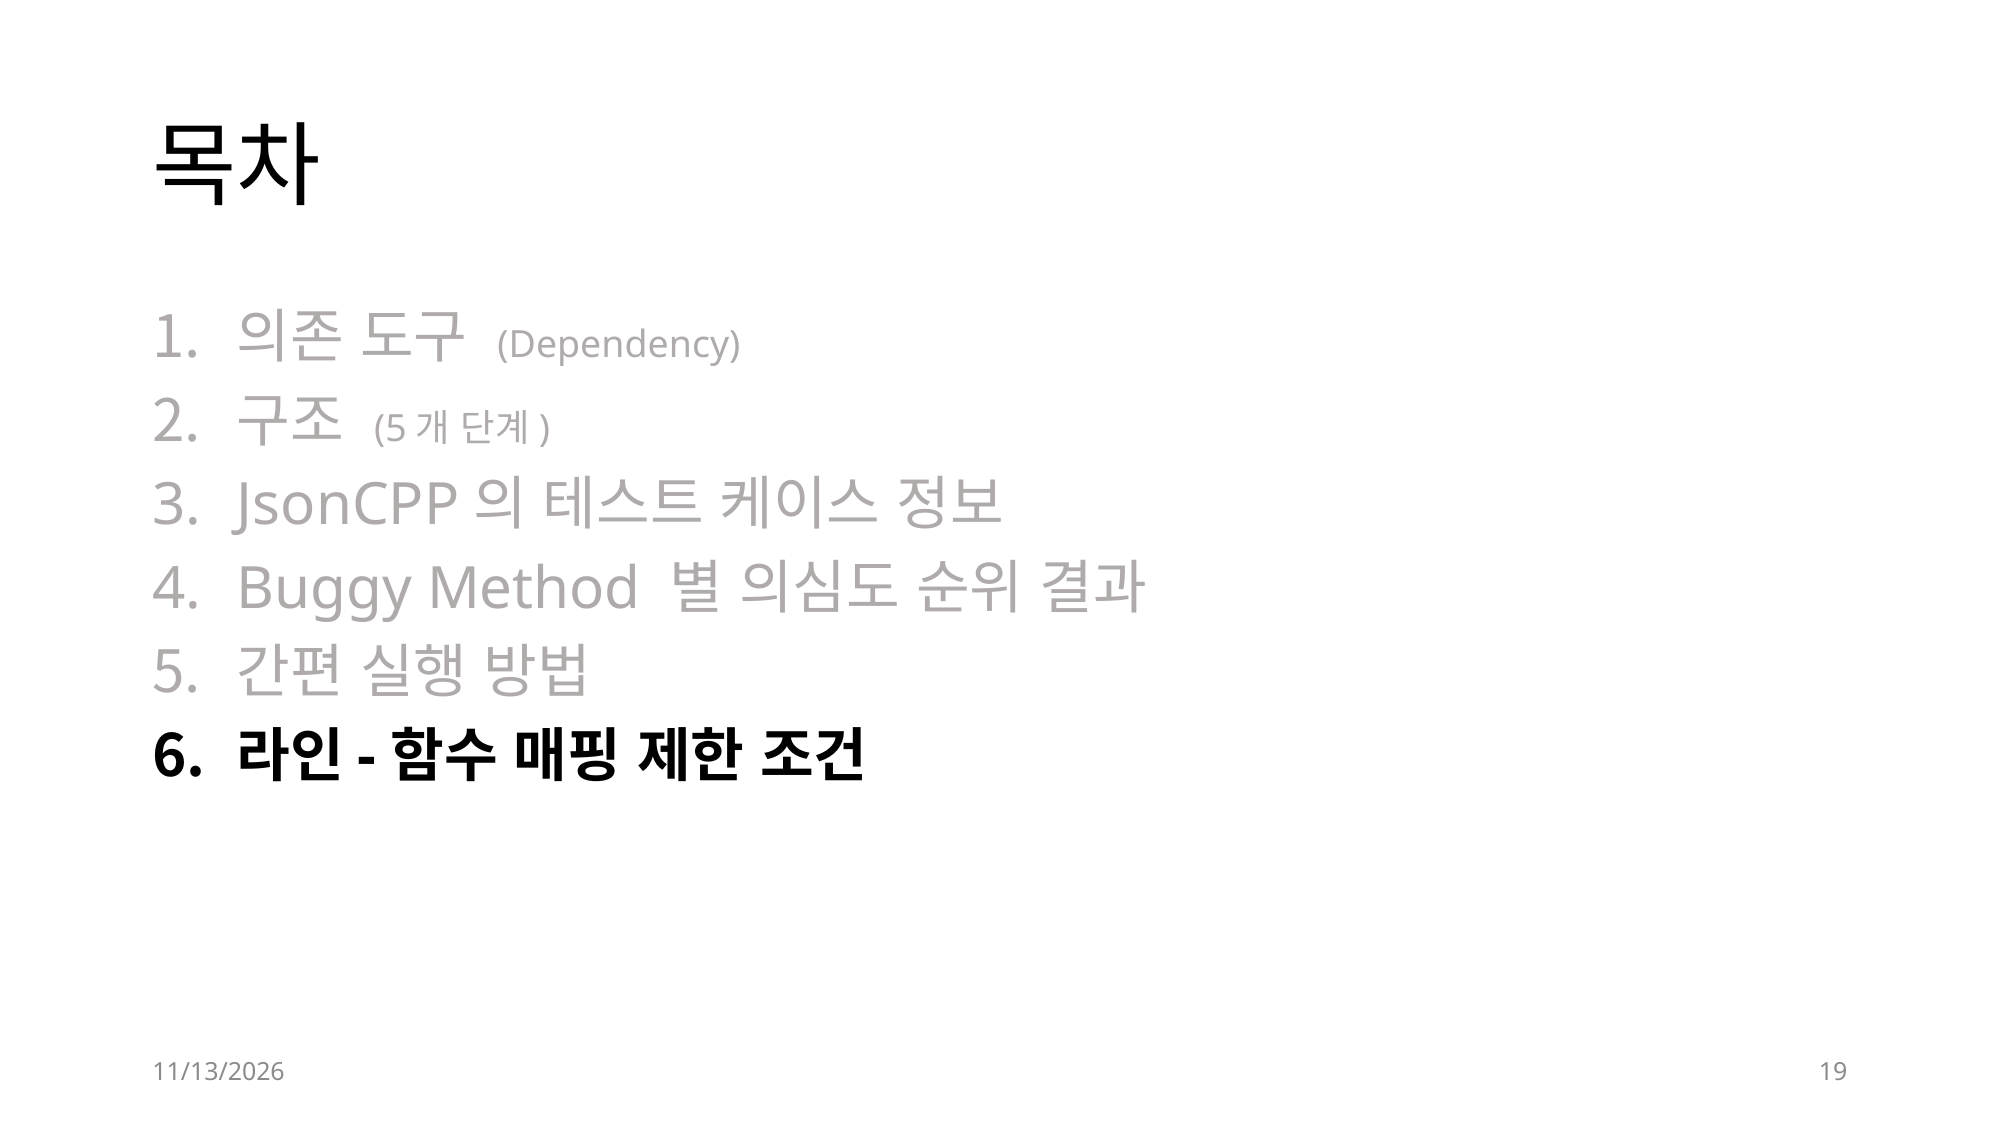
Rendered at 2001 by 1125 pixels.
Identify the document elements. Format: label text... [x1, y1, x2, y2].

slide_number 19 [1412, 1042, 1863, 1103]
title 목차 [137, 59, 1863, 278]
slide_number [137, 1042, 588, 1103]
list 의존 도구 (Dependency) 구조 (5개 단계) JsonCPP의 테스트 케이스 정보 Buggy Method 별 의심도 순위 결과 간편 실행 방법 라인-함수 매핑 제한 조건 [137, 299, 1863, 1014]
